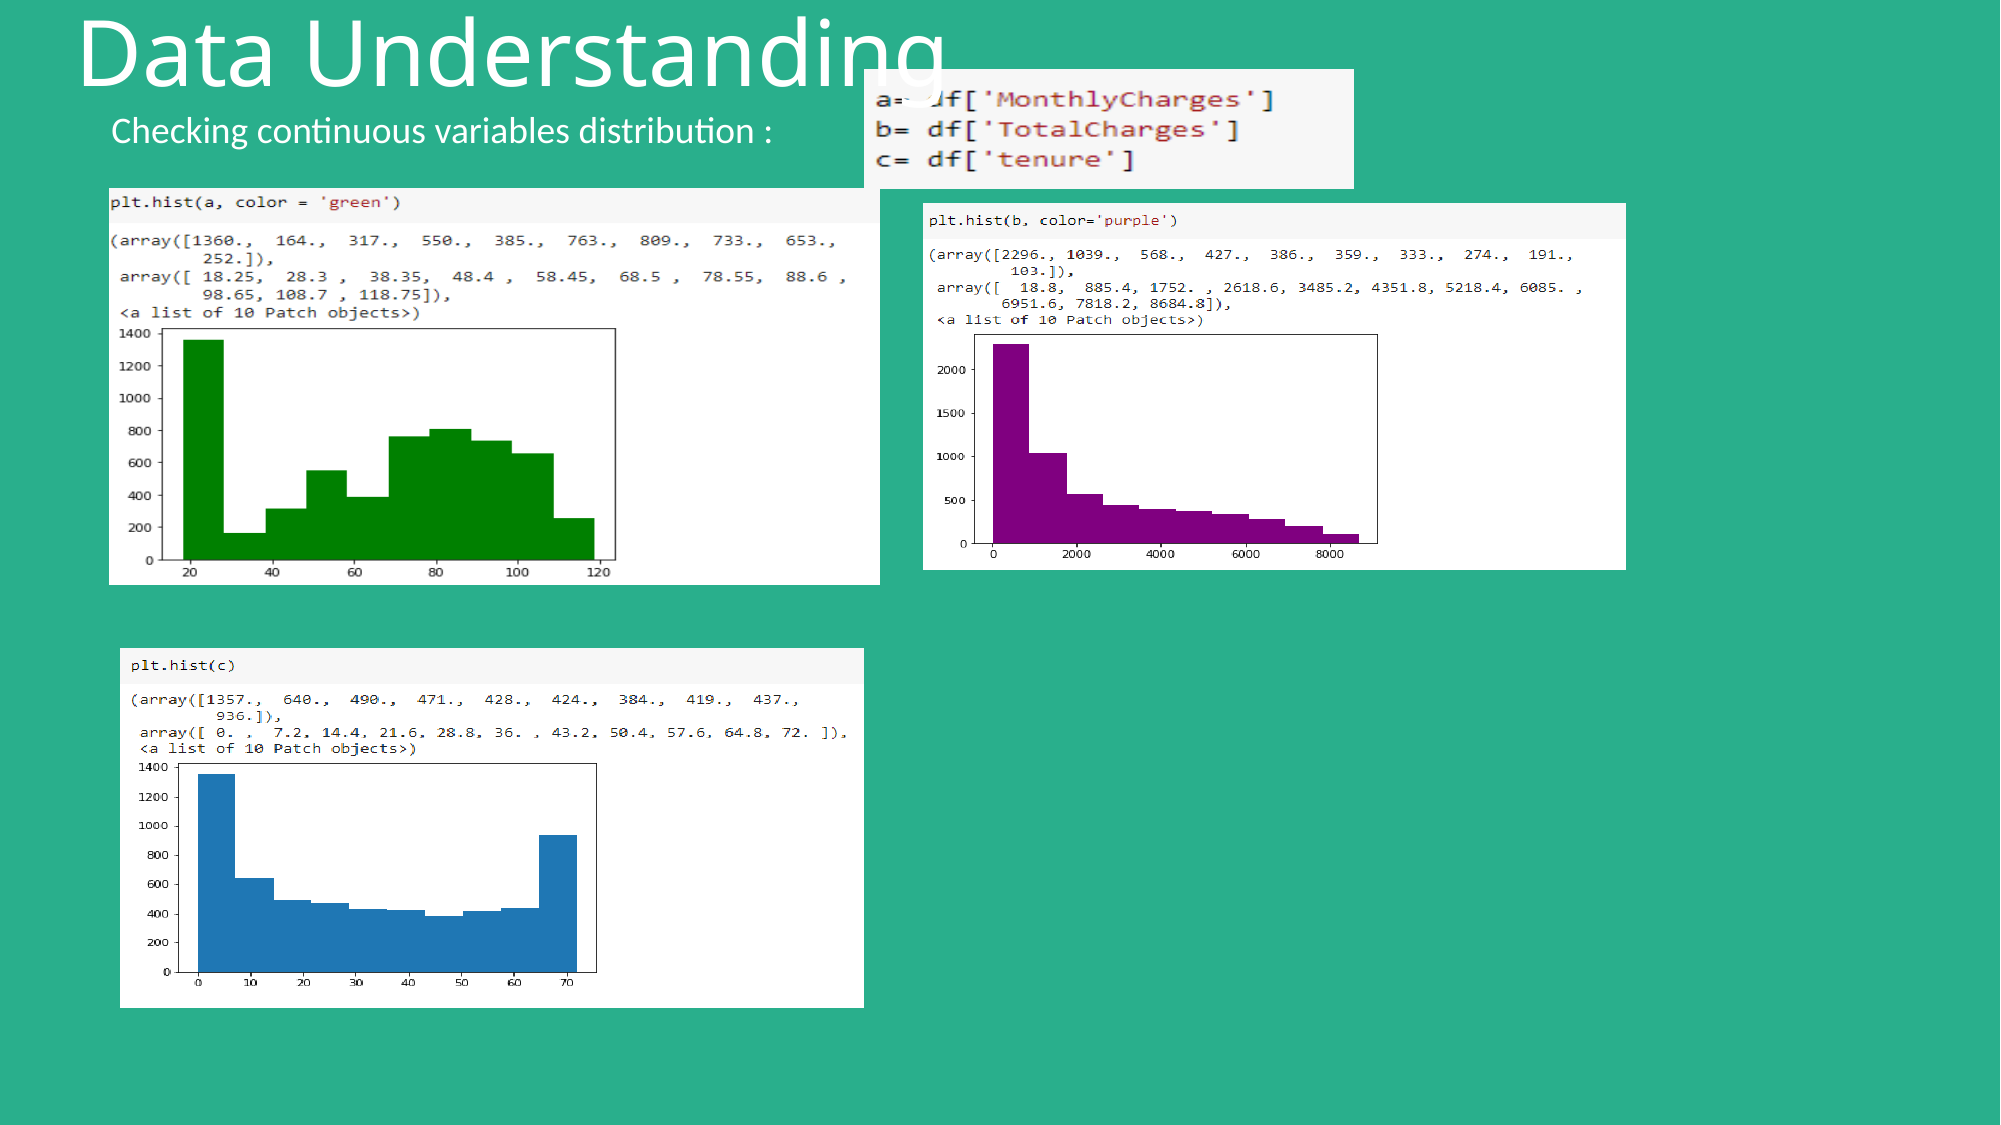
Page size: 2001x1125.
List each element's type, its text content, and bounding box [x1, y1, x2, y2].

picture [923, 203, 1626, 570]
picture [120, 648, 864, 1008]
text_box Data Understanding [60, 0, 1786, 100]
text_box Checking continuous variables distribution : [96, 100, 864, 159]
picture [109, 69, 1354, 585]
